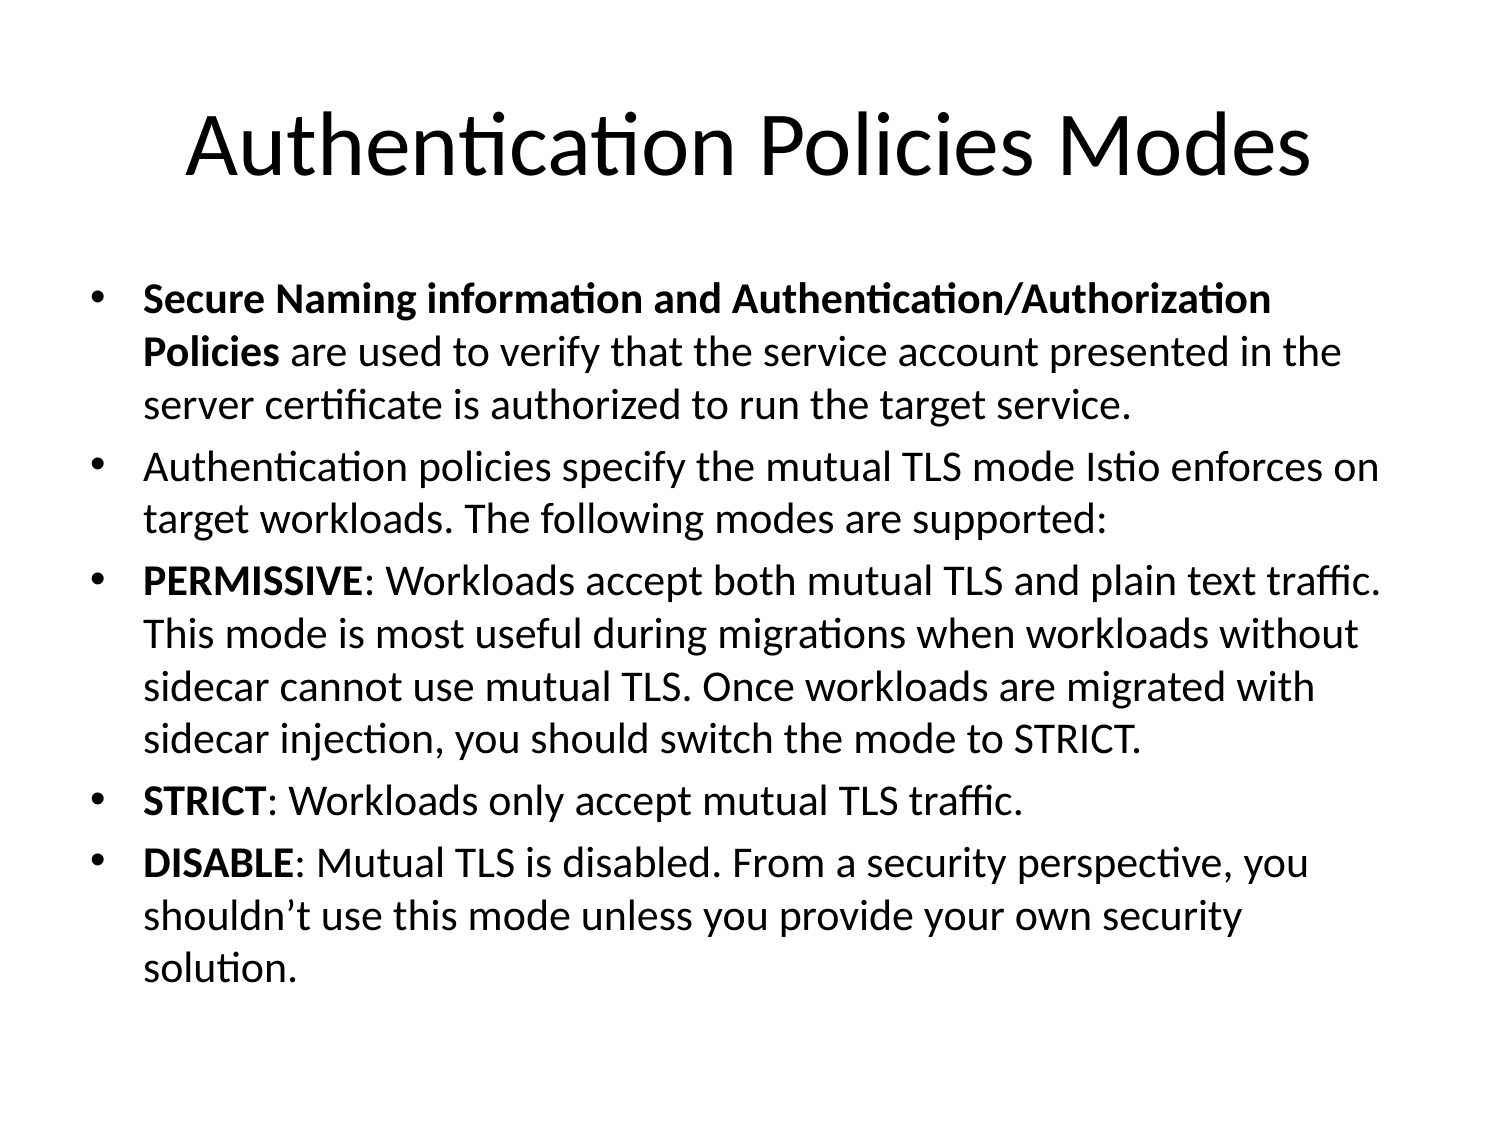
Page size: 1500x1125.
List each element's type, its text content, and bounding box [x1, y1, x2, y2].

title Authentication Policies Modes [75, 45, 1425, 233]
list Secure Naming information and Authentication/Authorization Policies are used to verify that the service account presented in the server certificate is authorized to run the target service. Authentication policies specify the mutual TLS mode Istio enforces on target workloads. The following modes are supported: PERMISSIVE: Workloads accept both mutual TLS and plain text traffic. This mode is most useful during migrations when workloads without sidecar cannot use mutual TLS. Once workloads are migrated with sidecar injection, you should switch the mode to STRICT. STRICT: Workloads only accept mutual TLS traffic. DISABLE: Mutual TLS is disabled. From a security perspective, you shouldn’t use this mode unless you provide your own security solution. [75, 262, 1425, 1005]
